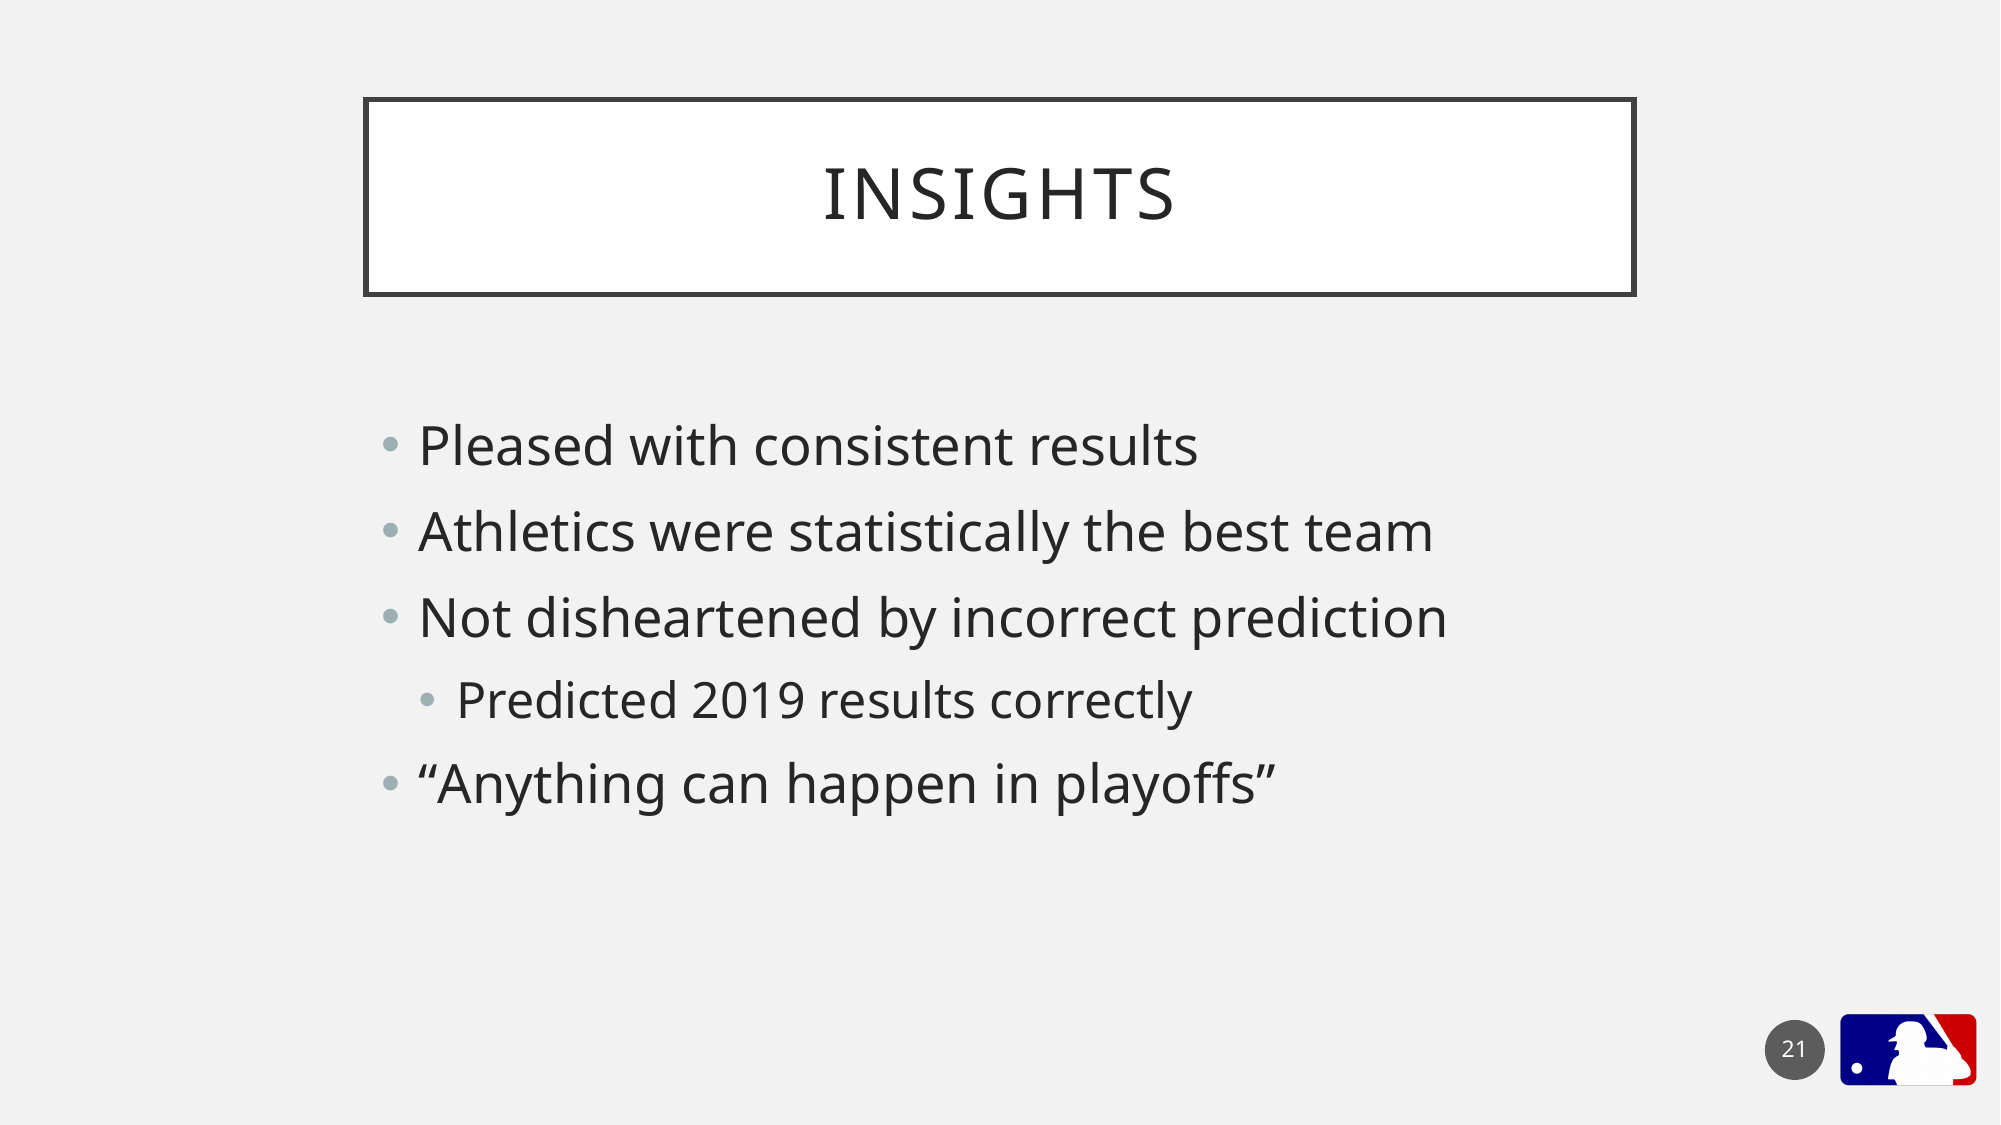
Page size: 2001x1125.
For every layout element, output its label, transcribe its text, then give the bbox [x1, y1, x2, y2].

title Insights [363, 97, 1637, 297]
slide_number 21 [1764, 1019, 1825, 1080]
list Pleased with consistent results Athletics were statistically the best team Not disheartened by incorrect prediction Predicted 2019 results correctly “Anything can happen in playoffs” [366, 404, 1634, 913]
picture [1836, 1010, 1980, 1089]
